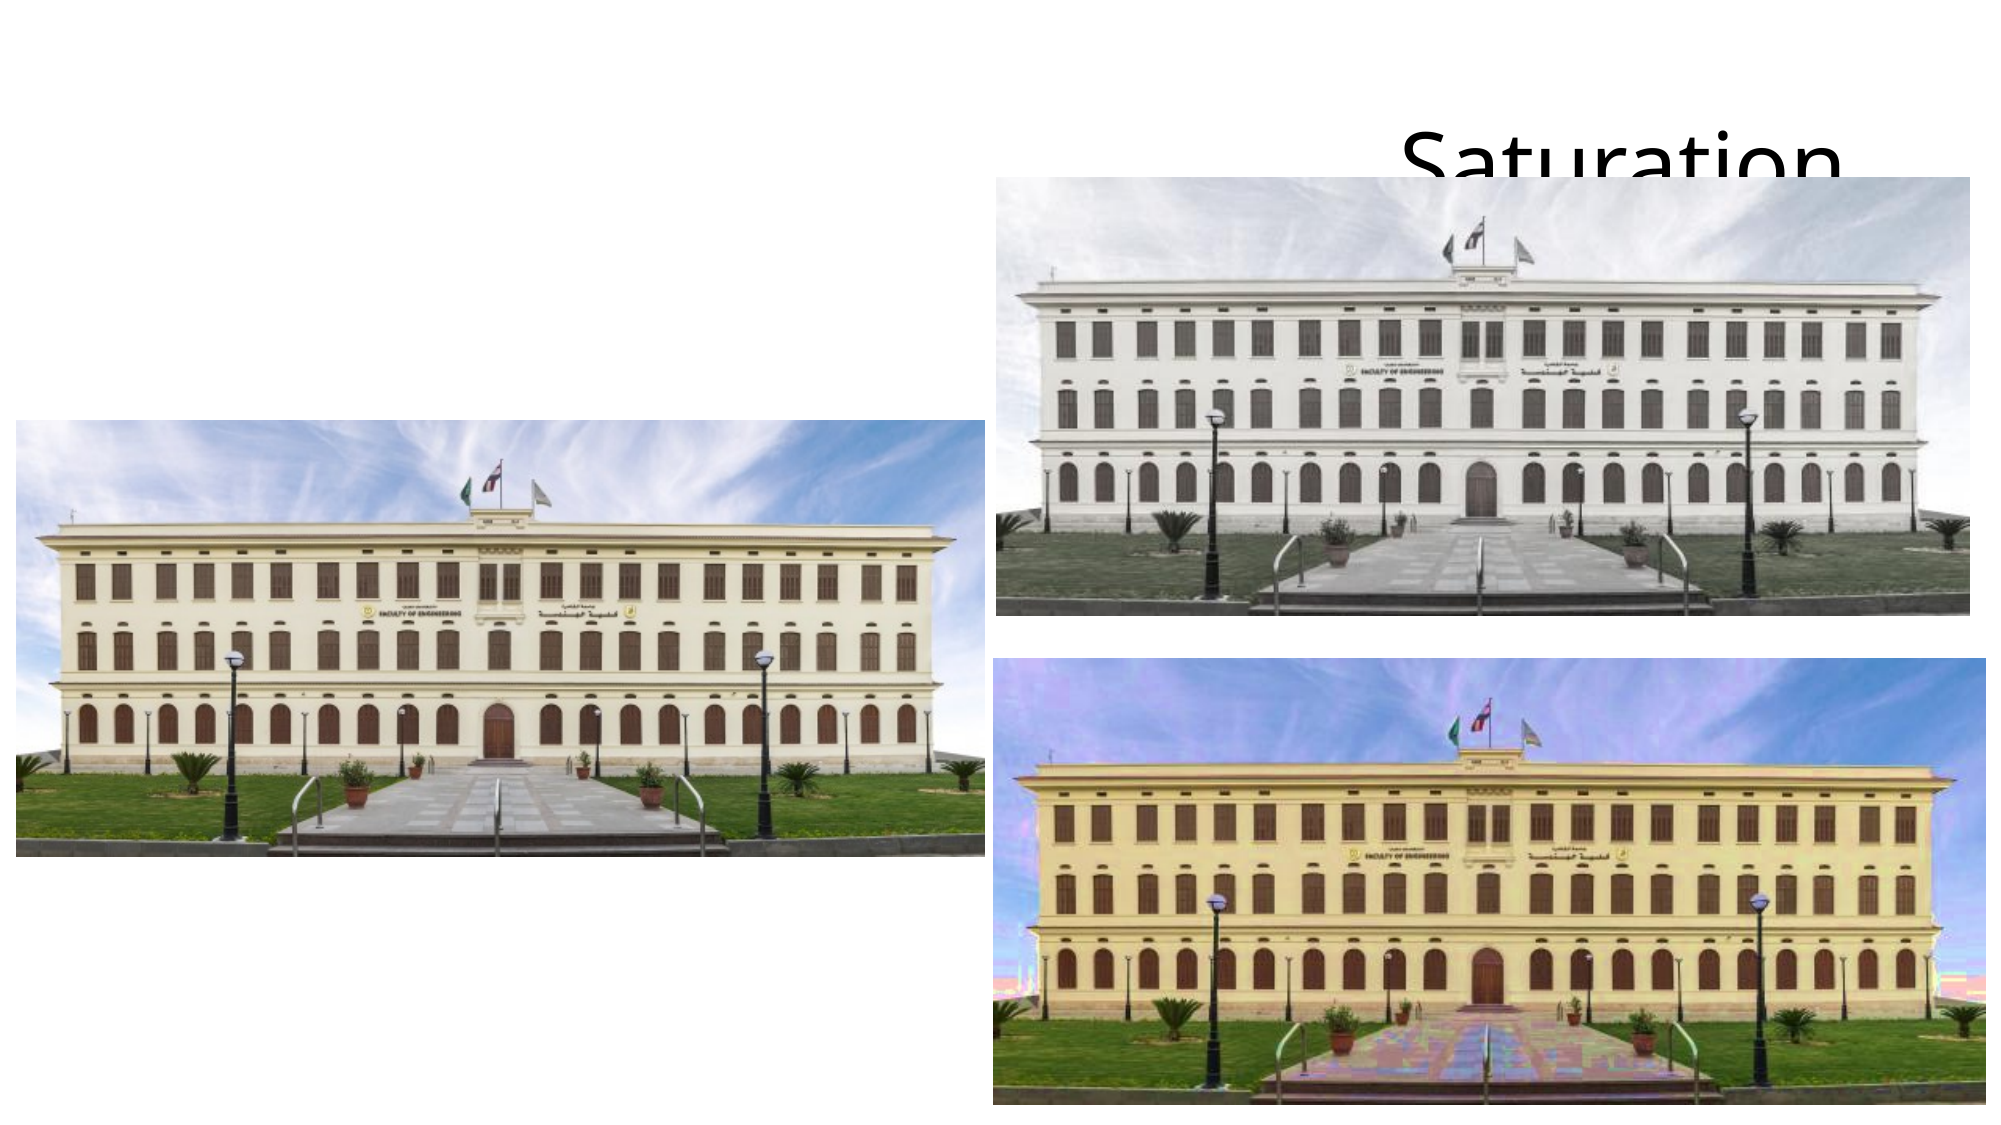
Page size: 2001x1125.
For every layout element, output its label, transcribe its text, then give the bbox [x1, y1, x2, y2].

text_box Saturation [137, 59, 1863, 278]
picture [16, 420, 986, 857]
picture [993, 658, 1986, 1105]
picture [996, 177, 1971, 616]
